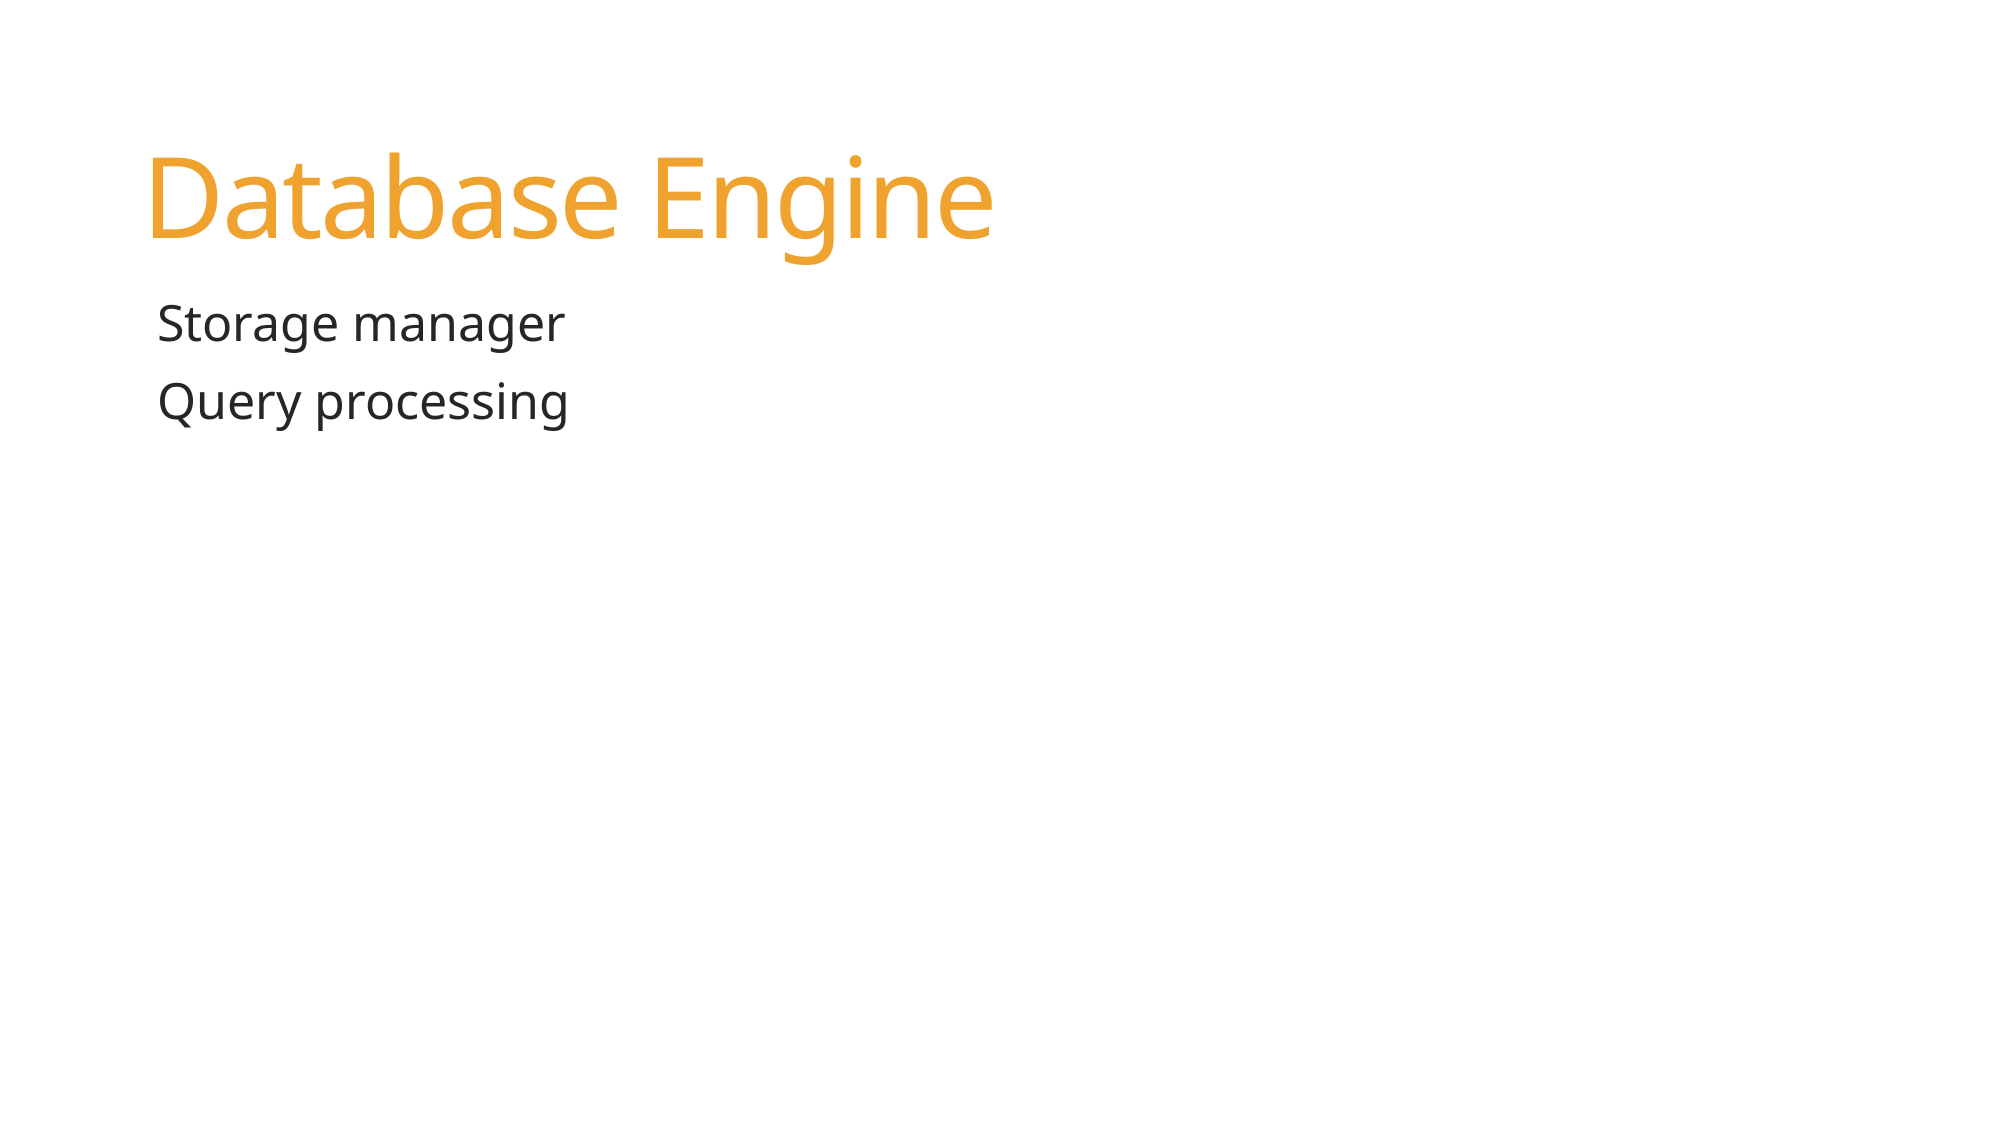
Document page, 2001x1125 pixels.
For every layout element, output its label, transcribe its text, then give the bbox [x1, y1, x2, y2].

list Storage manager Query processing [127, 292, 1858, 978]
title Database Engine [127, 67, 1895, 340]
